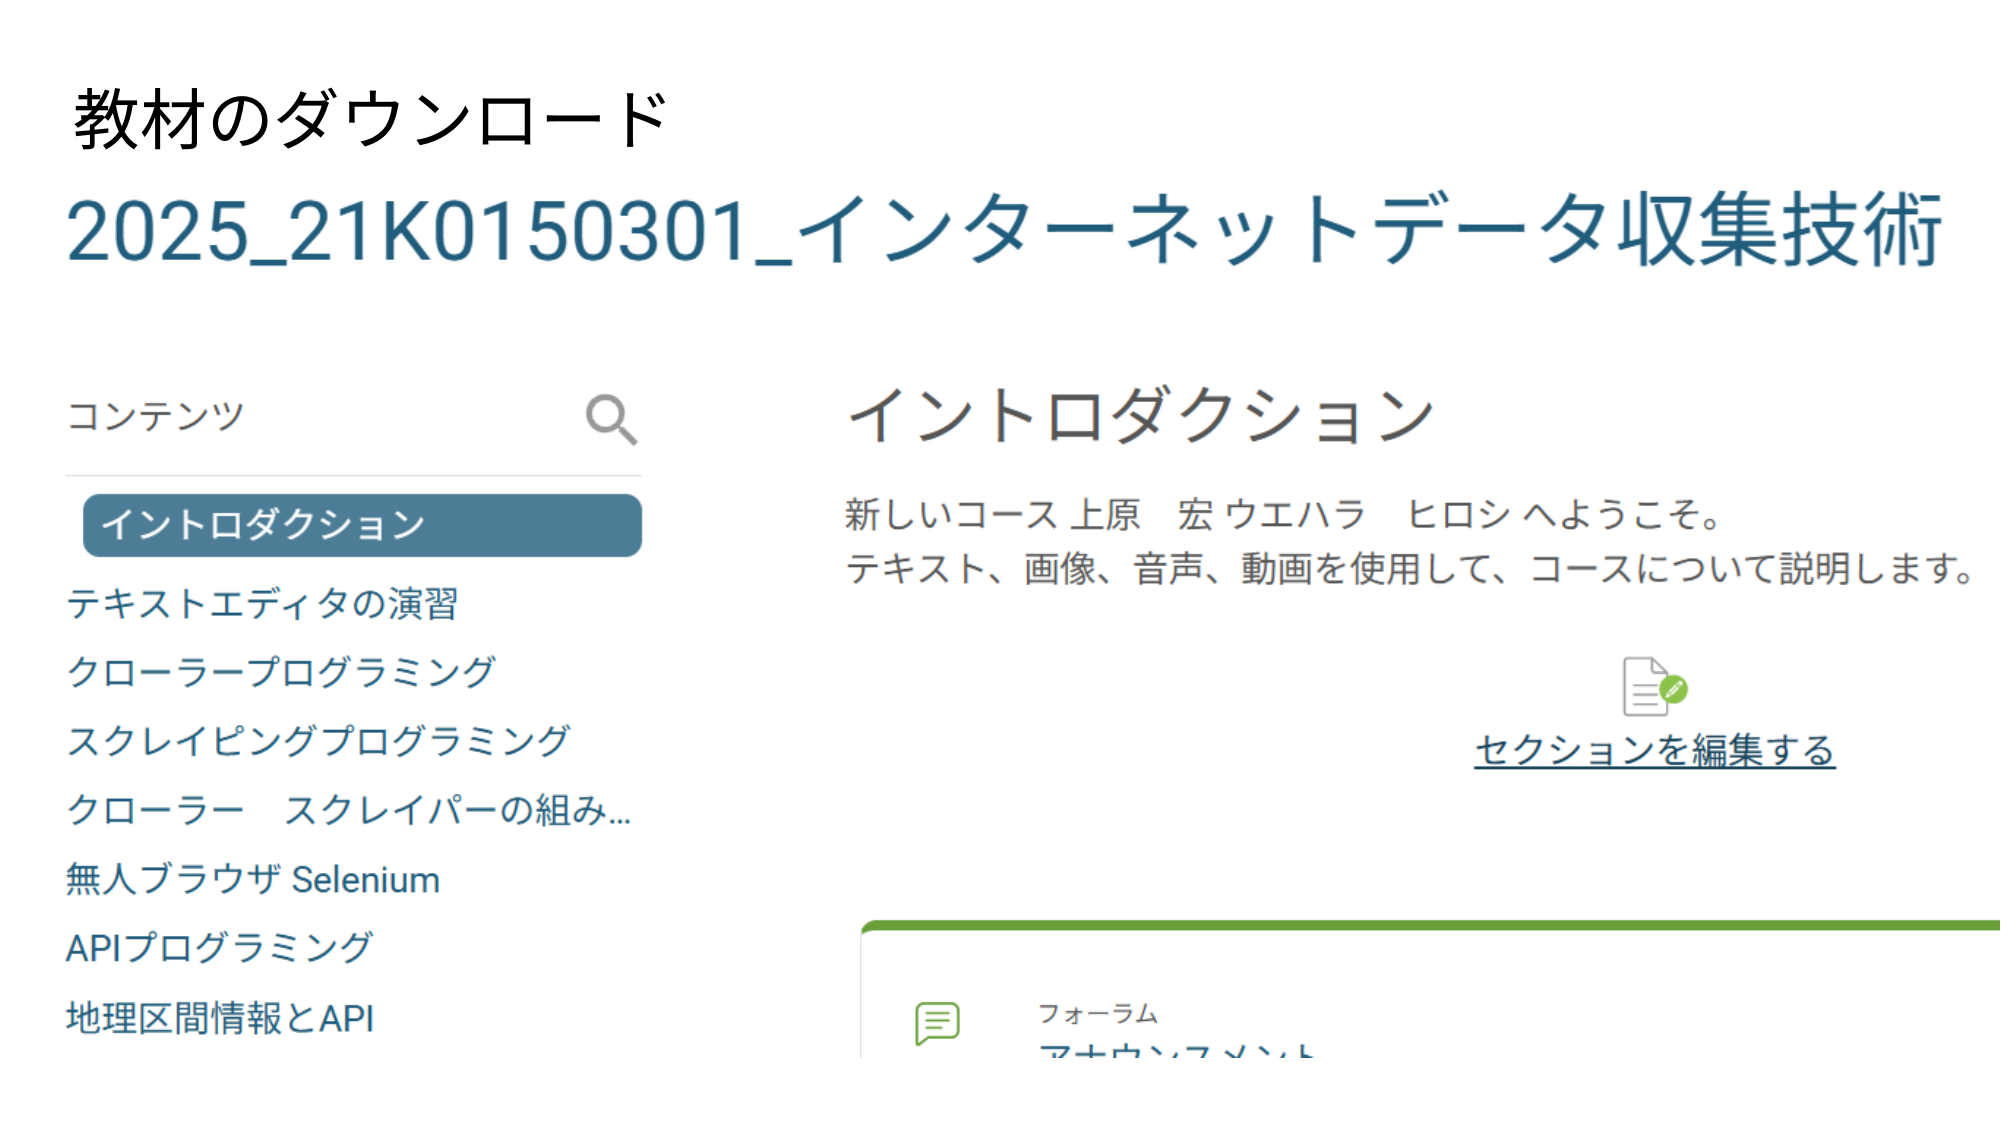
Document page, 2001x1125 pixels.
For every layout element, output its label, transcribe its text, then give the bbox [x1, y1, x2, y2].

text_box 教材のダウンロード [58, 70, 690, 156]
picture [0, 156, 2000, 1059]
